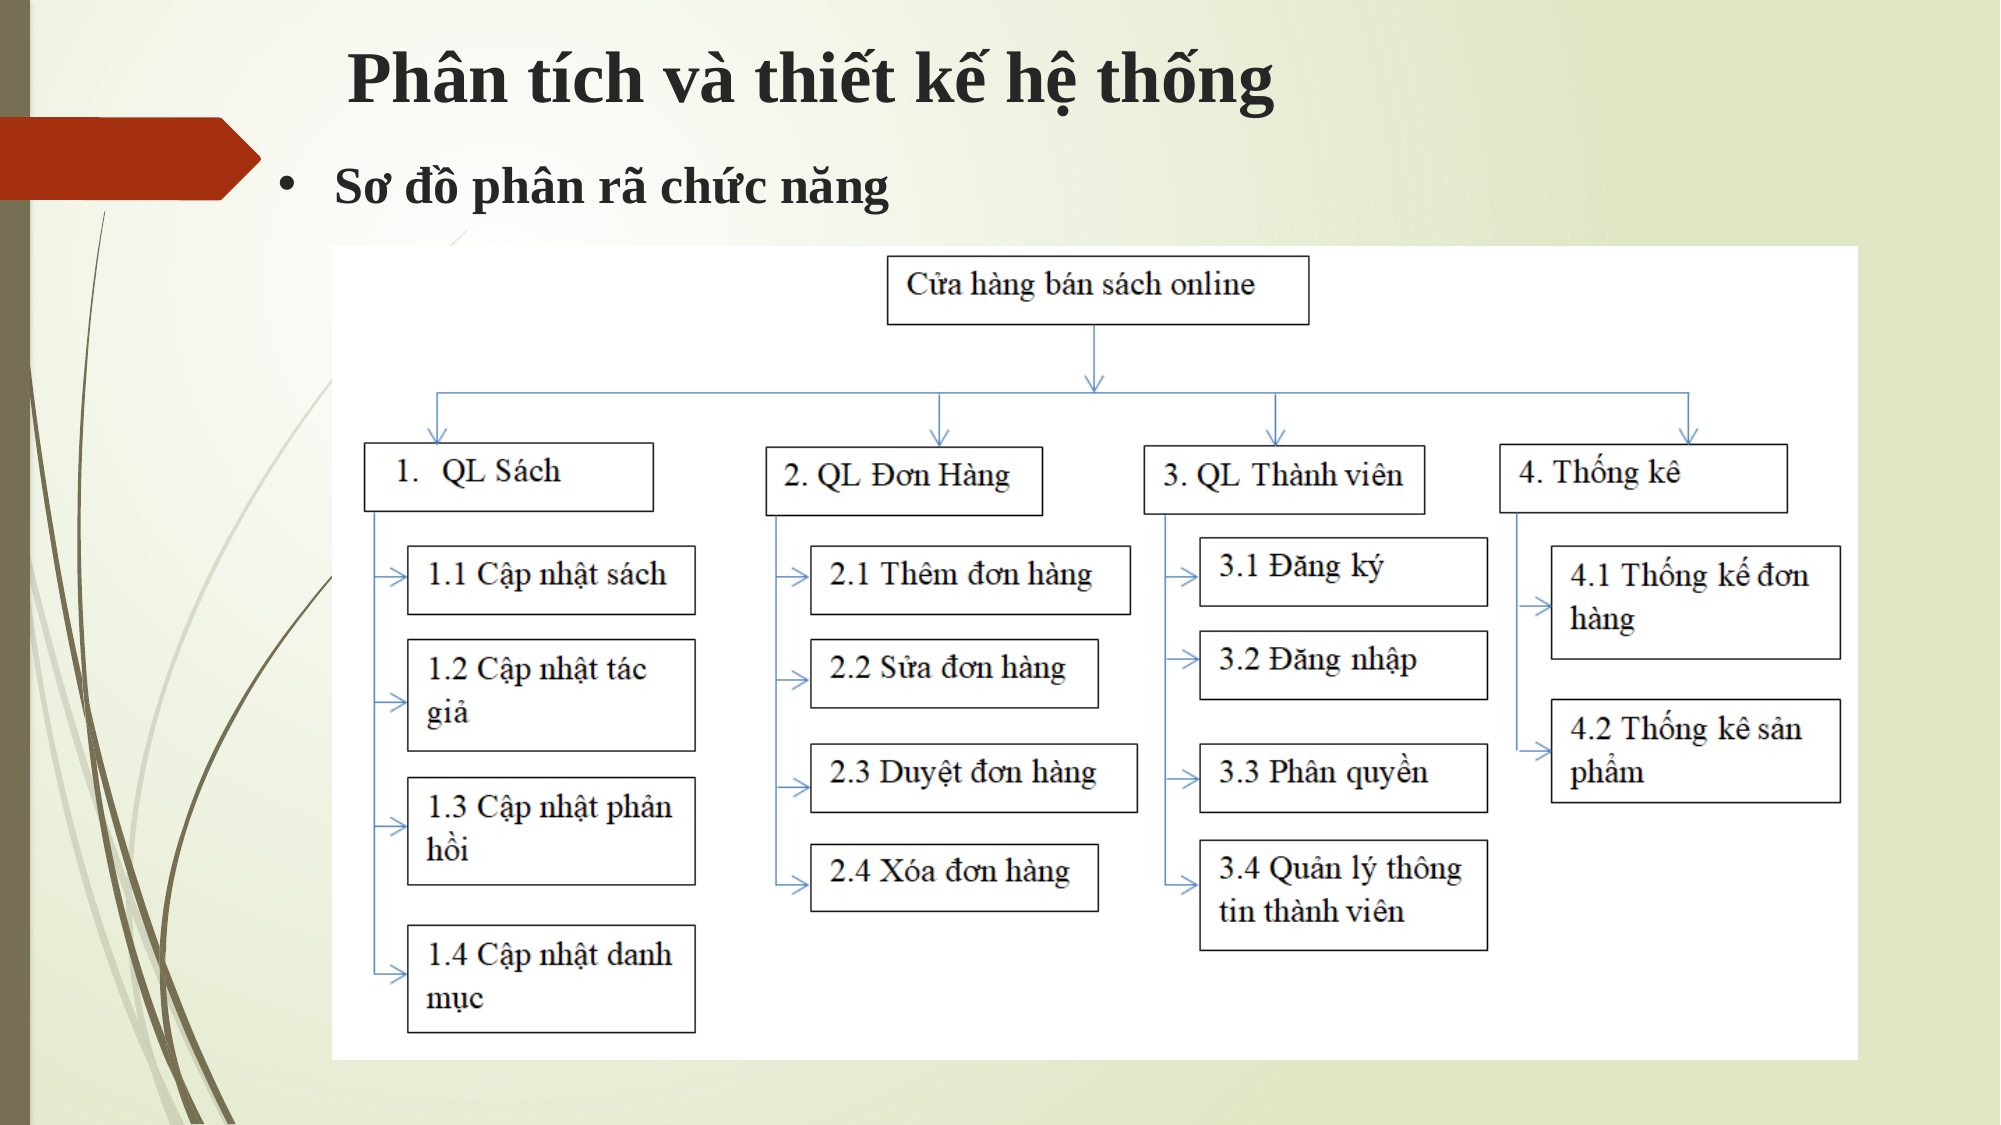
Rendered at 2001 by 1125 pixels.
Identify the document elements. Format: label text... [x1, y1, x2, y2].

picture [332, 246, 1858, 1061]
text_box Sơ đồ phân rã chức năng [262, 143, 1907, 1060]
title Phân tích và thiết kế hệ thống [332, 21, 1795, 143]
